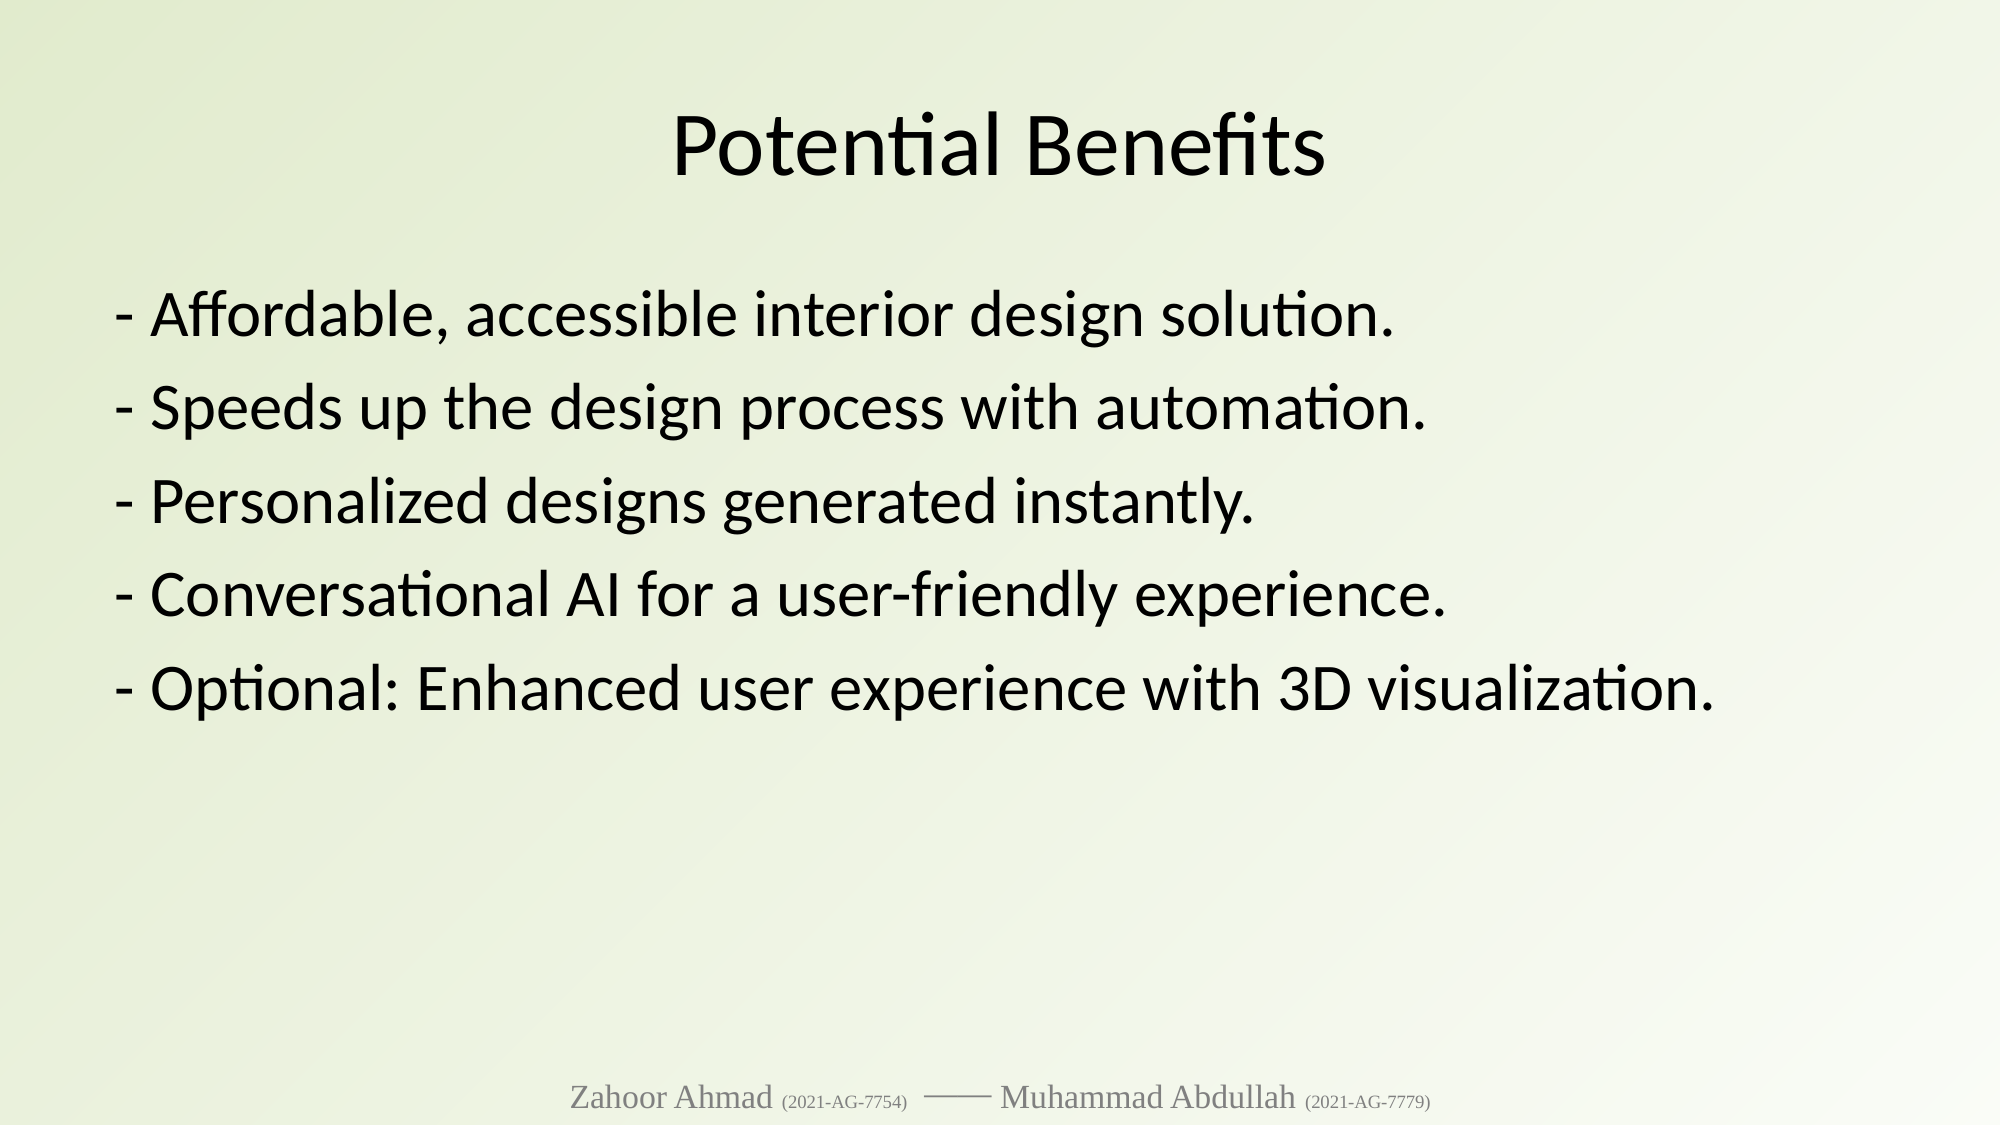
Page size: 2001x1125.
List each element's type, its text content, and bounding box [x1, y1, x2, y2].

list - Affordable, accessible interior design solution. - Speeds up the design process with automation. - Personalized designs generated instantly. - Conversational AI for a user-friendly experience. - Optional: Enhanced user experience with 3D visualization. [99, 262, 1900, 1005]
title Potential Benefits [99, 45, 1900, 233]
text_box Zahoor Ahmad (2021-AG-7754) ⎯⎯ Muhammad Abdullah (2021-AG-7779) [487, 1067, 1513, 1123]
